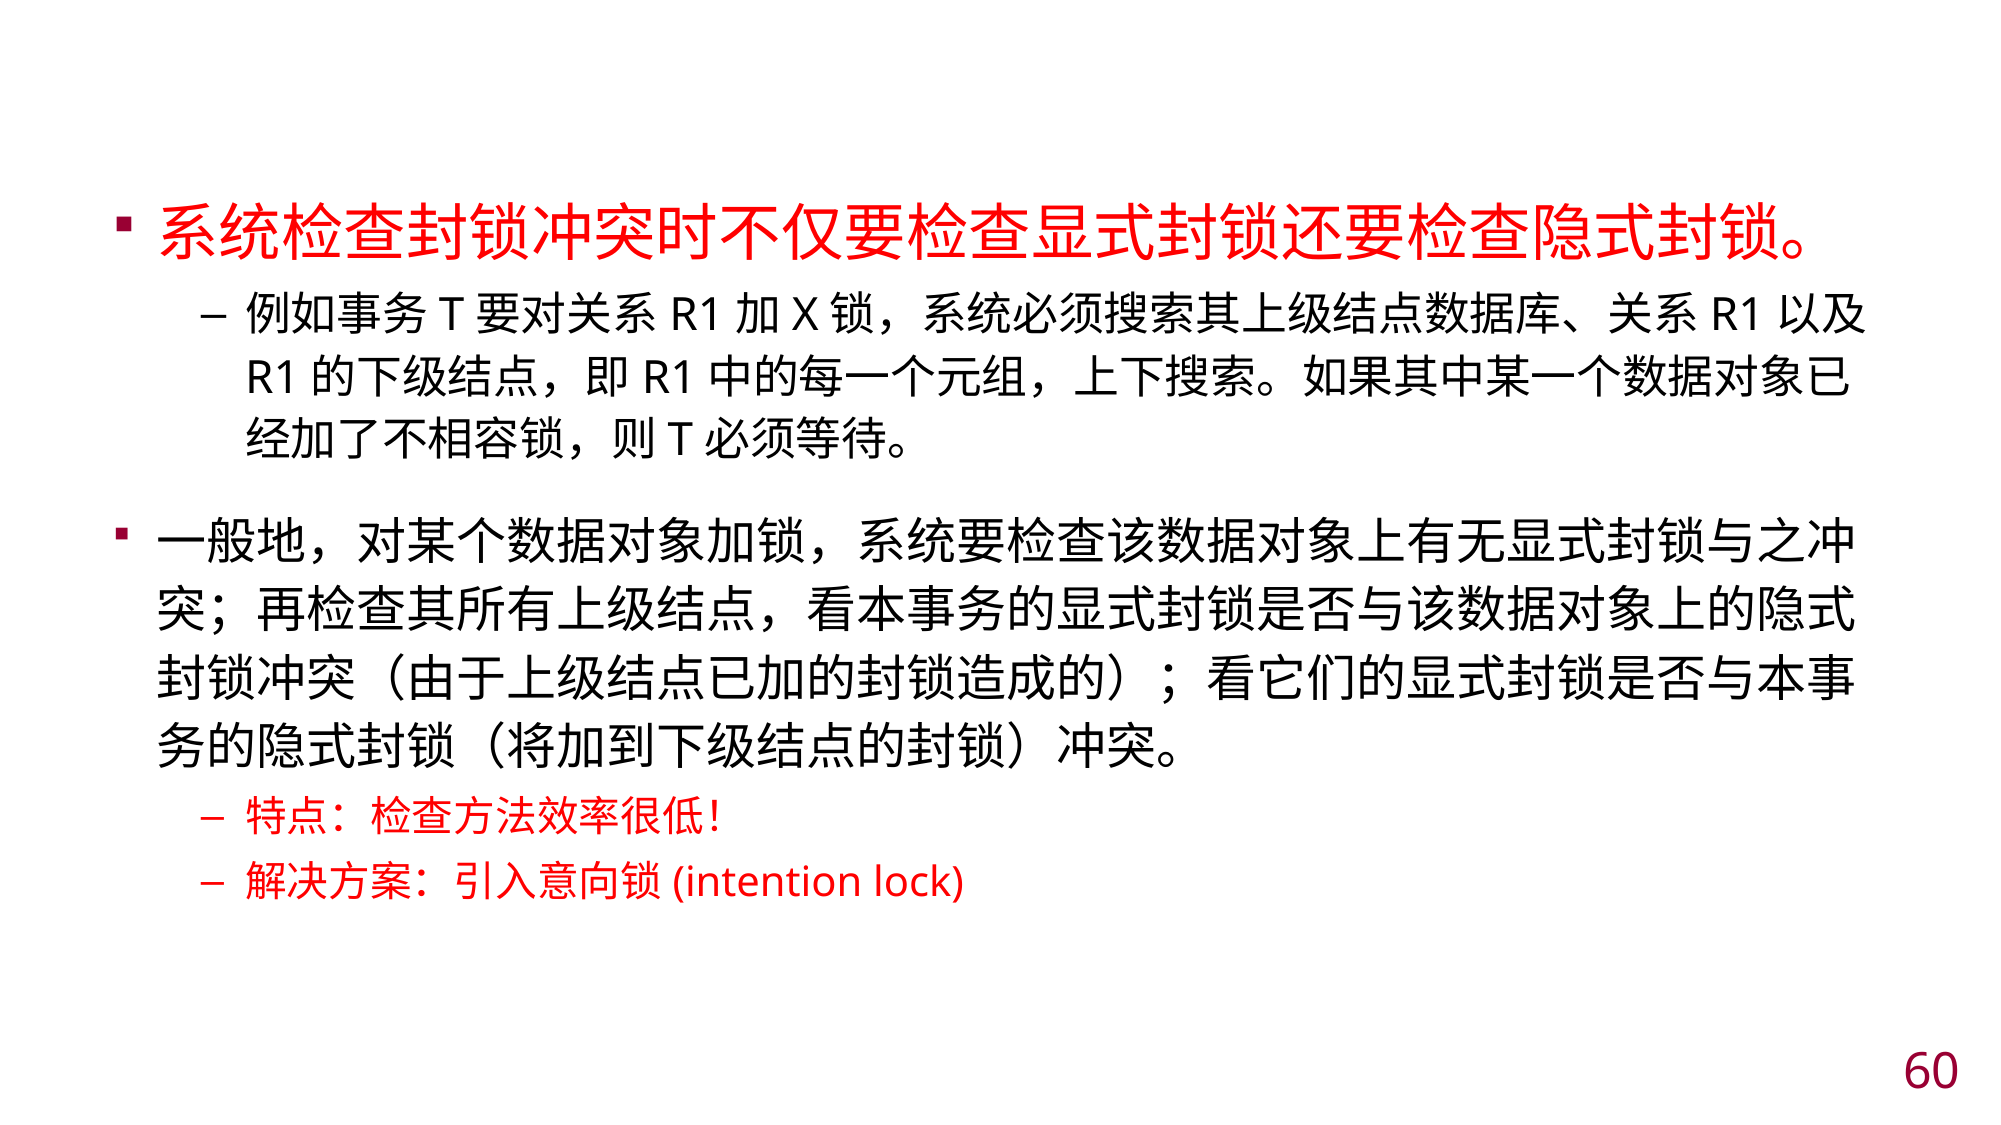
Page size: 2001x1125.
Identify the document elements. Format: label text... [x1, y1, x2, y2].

slide_number 59 [1550, 1048, 1975, 1096]
list 系统检查封锁冲突时不仅要检查显式封锁还要检查隐式封锁。 例如事务T要对关系R1加X锁，系统必须搜索其上级结点数据库、关系R1以及R1的下级结点，即R1中的每一个元组，上下搜索。如果其中某一个数据对象已经加了不相容锁，则T必须等待。 一般地，对某个数据对象加锁，系统要检查该数据对象上有无显式封锁与之冲突；再检查其所有上级结点，看本事务的显式封锁是否与该数据对象上的隐式封锁冲突（由于上级结点已加的封锁造成的）；看它们的显式封锁是否与本事务的隐式封锁（将加到下级结点的封锁）冲突。 特点：检查方法效率很低！ 解决方案：引入意向锁(intention lock) [97, 174, 1904, 1073]
